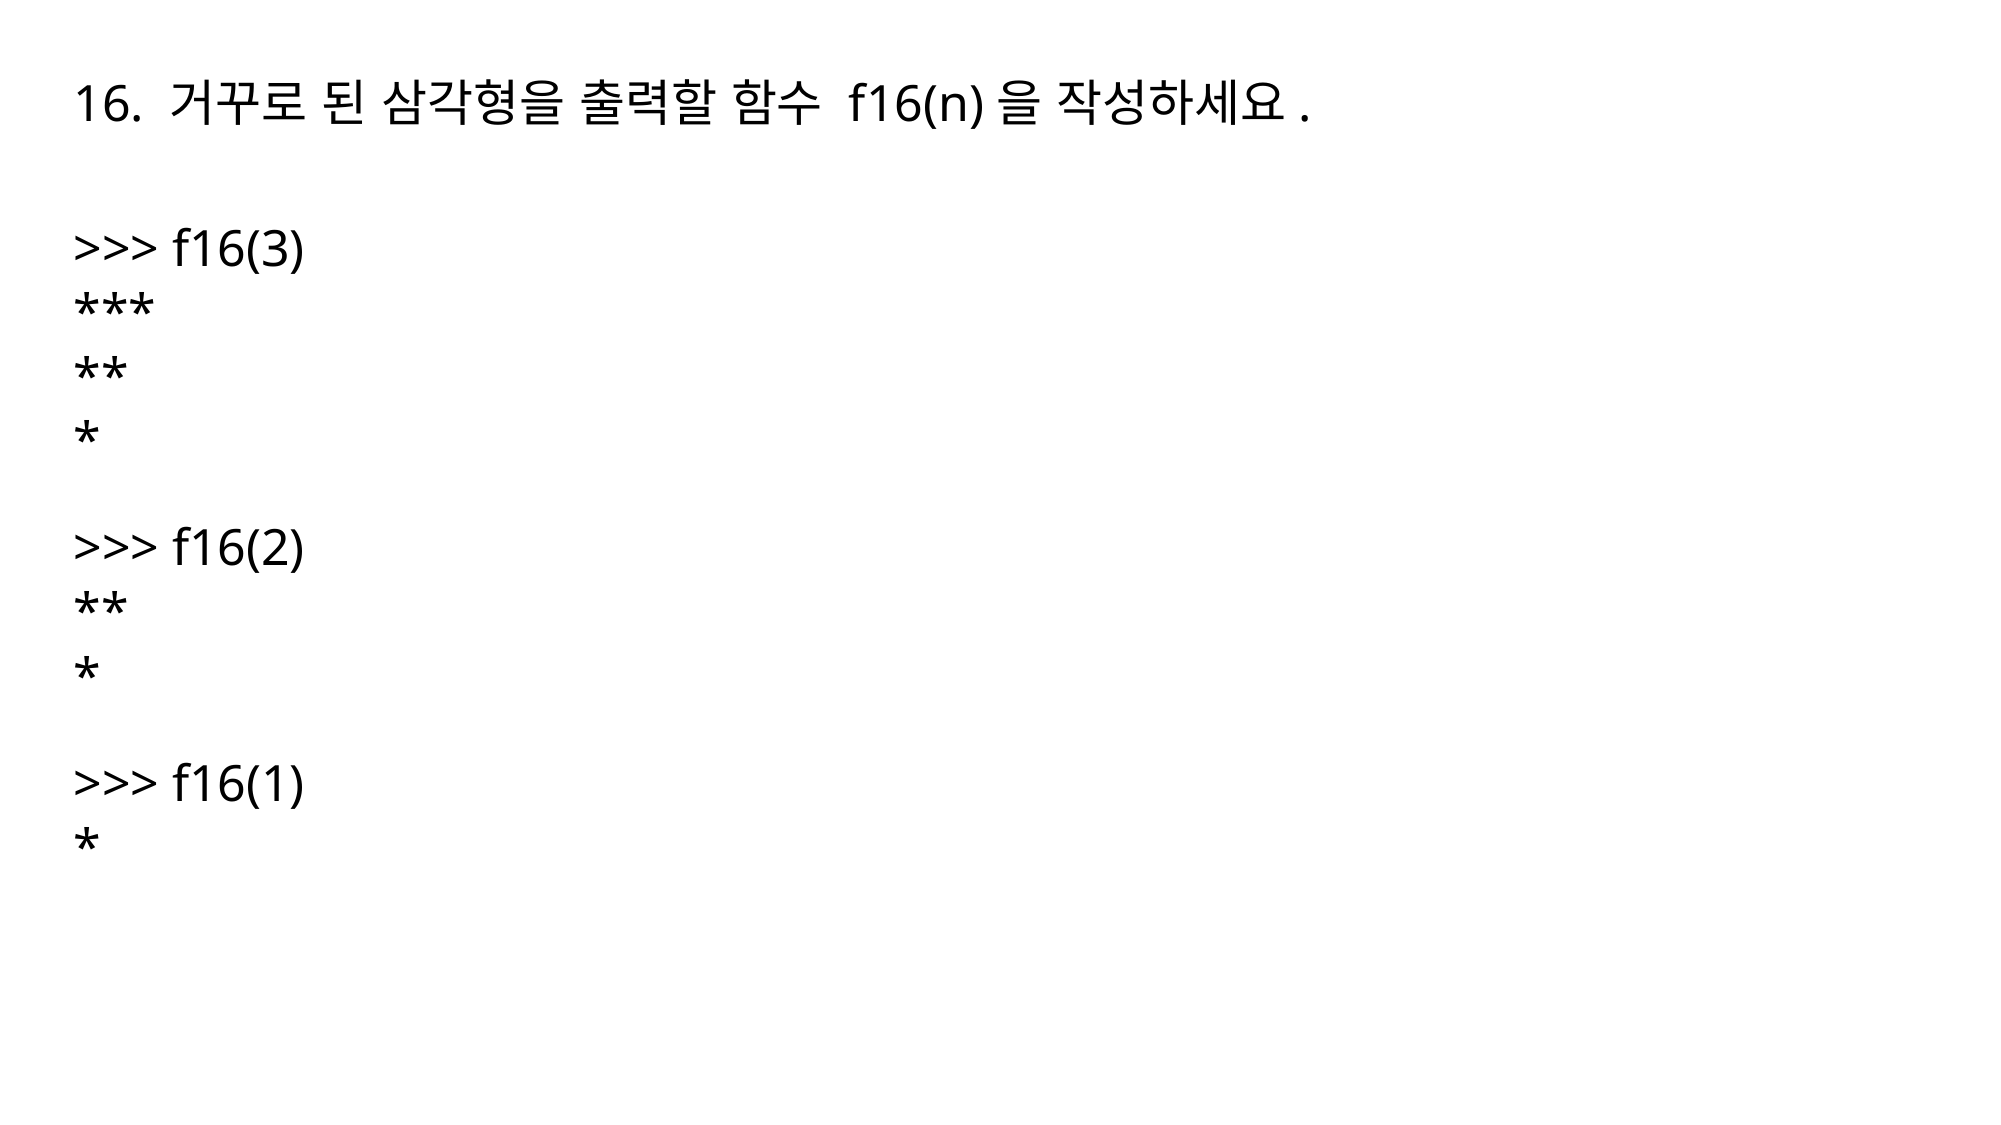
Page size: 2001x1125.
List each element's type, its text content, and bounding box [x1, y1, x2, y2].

text_box 16. 거꾸로 된 삼각형을 출력할 함수 f16(n)을 작성하세요. >>> f16(3) *** ** * >>> f16(2) ** * >>> f16(1) * [58, 59, 1942, 968]
